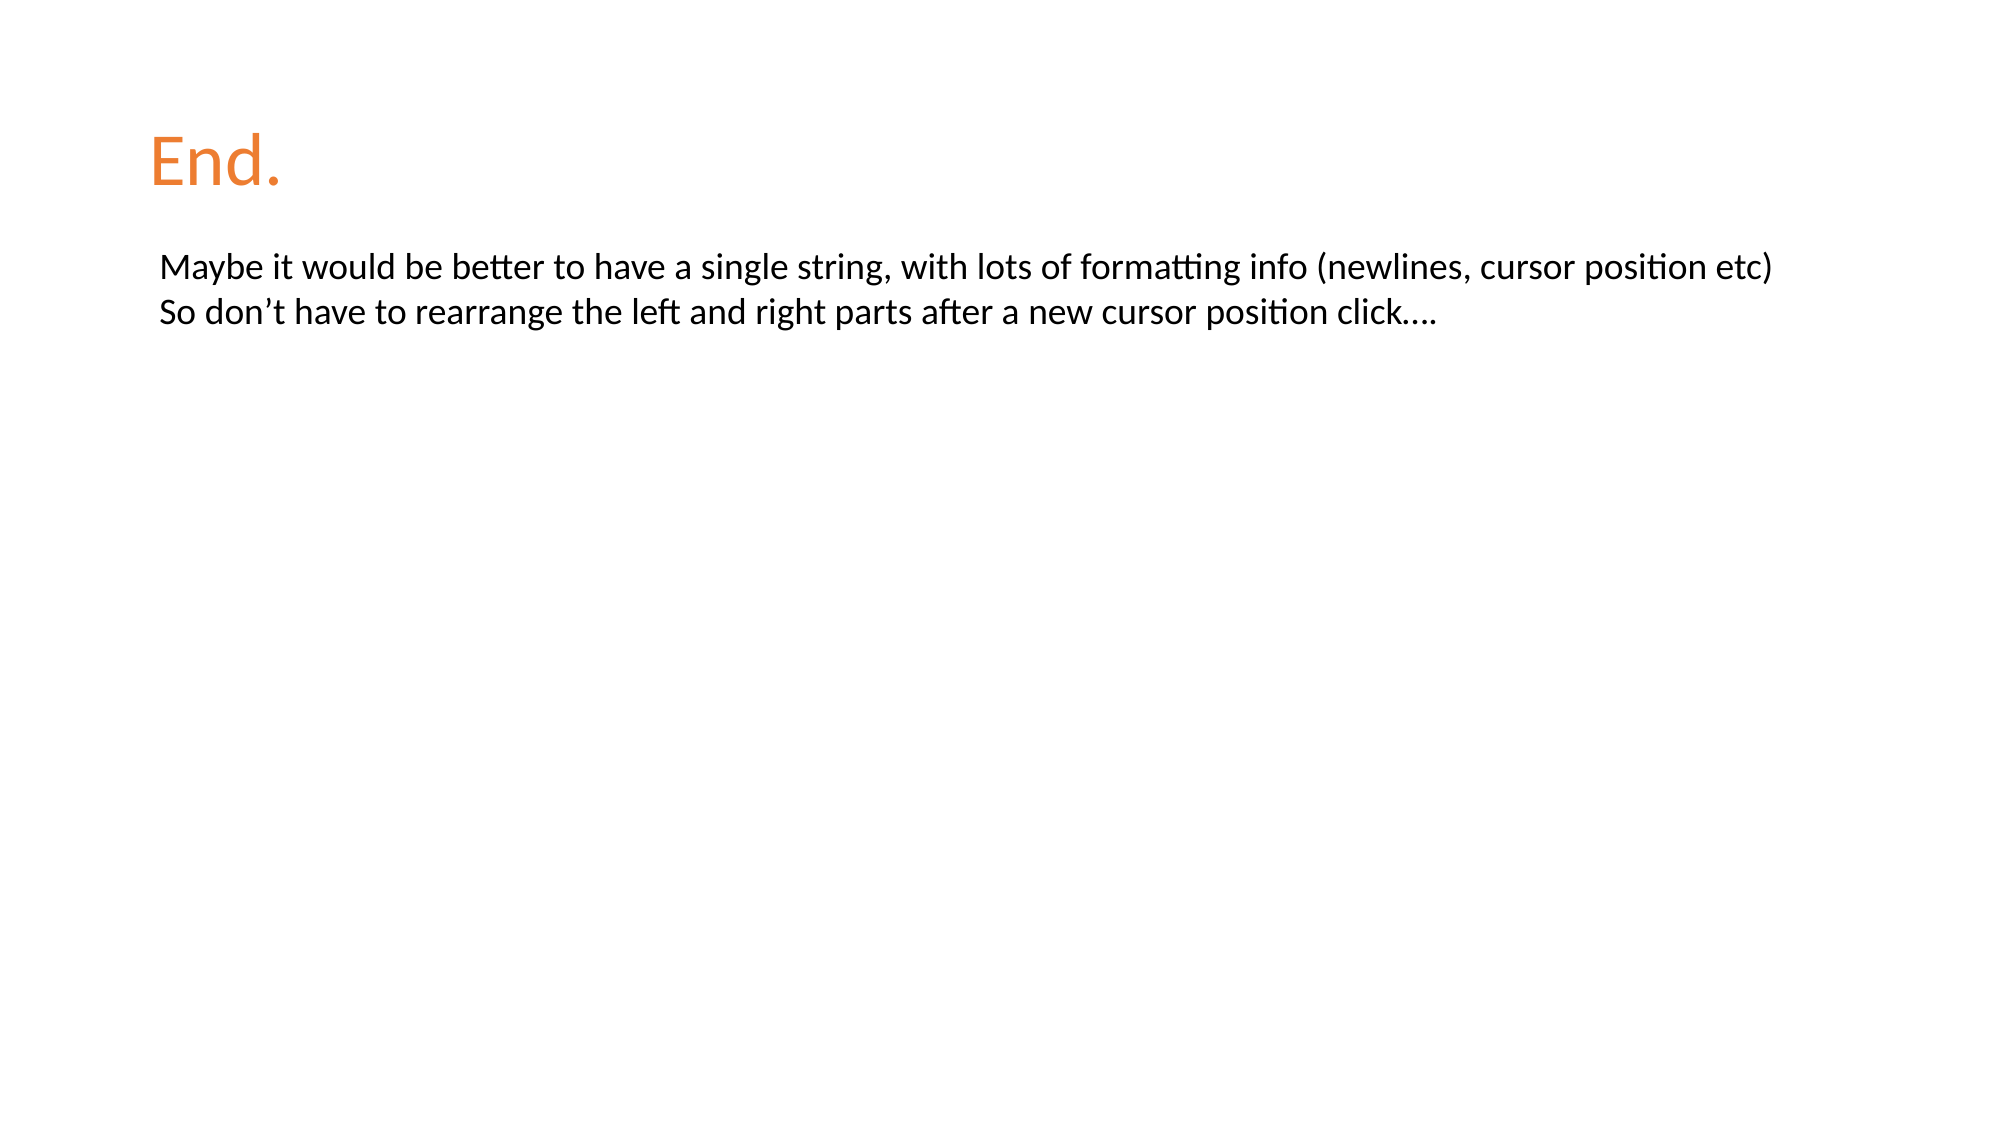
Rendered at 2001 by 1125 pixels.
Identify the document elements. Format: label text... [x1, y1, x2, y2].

text_box Maybe it would be better to have a single string, with lots of formatting info (newlines, cursor position etc) So don’t have to rearrange the left and right parts after a new cursor position click…. [144, 234, 1791, 340]
text_box End. [134, 103, 299, 208]
